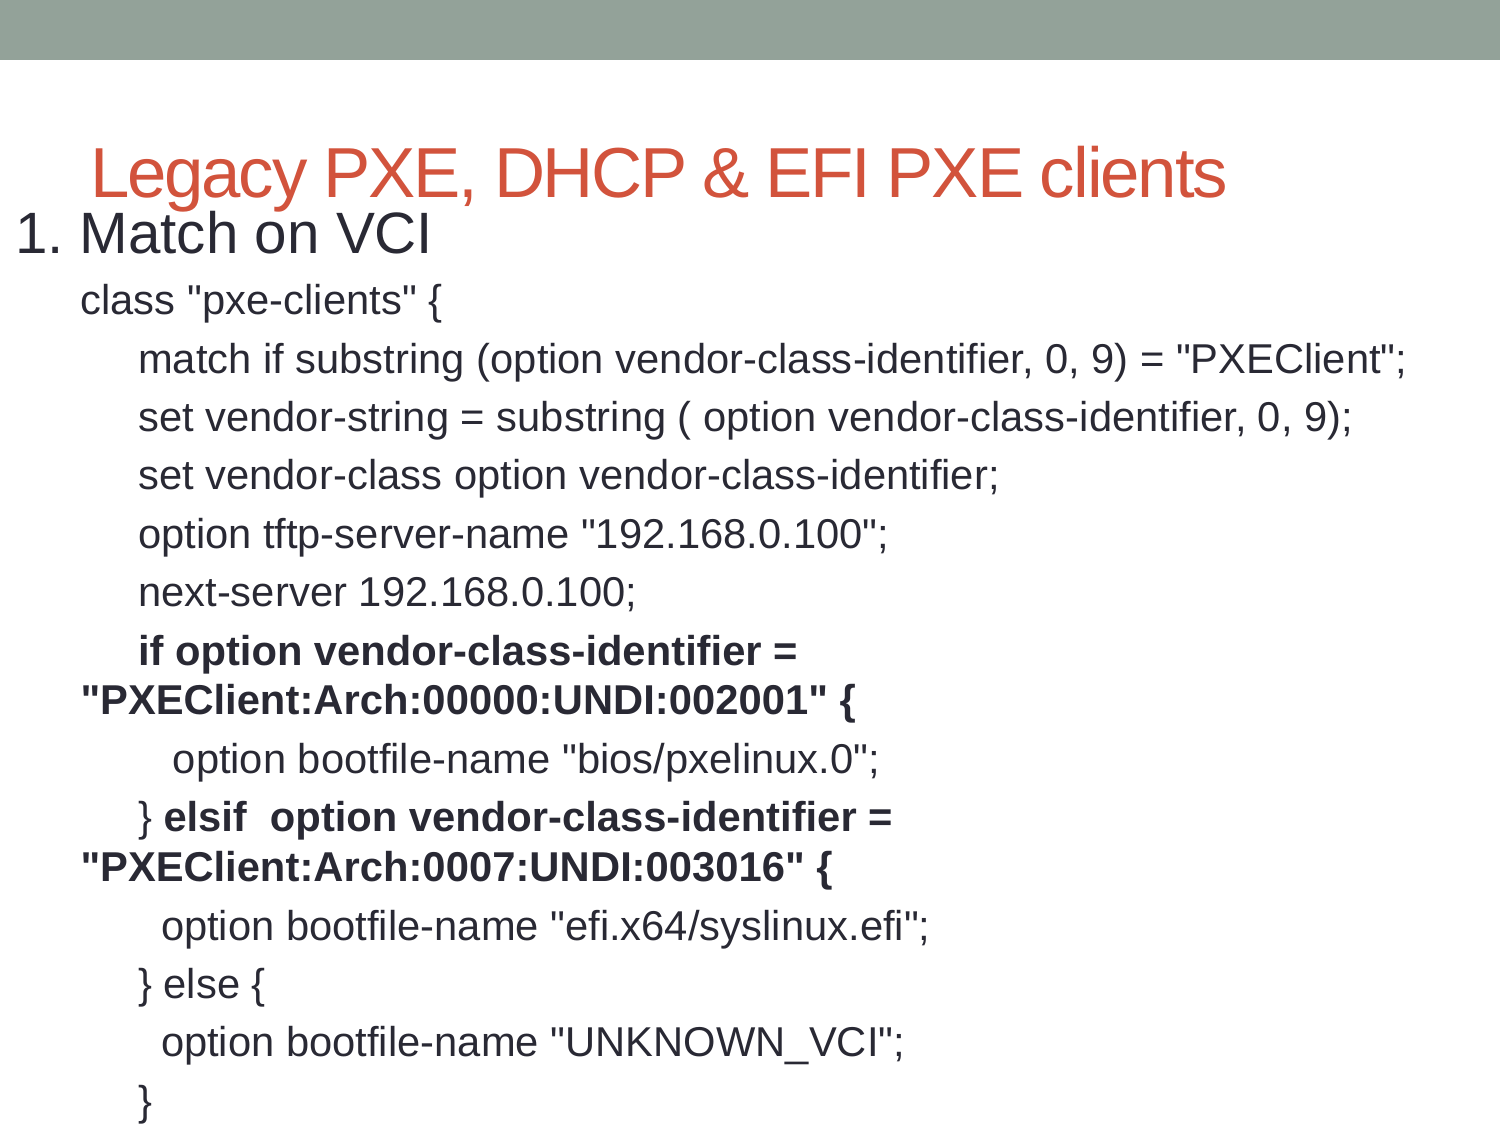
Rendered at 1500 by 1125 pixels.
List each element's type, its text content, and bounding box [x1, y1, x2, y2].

title Legacy PXE, DHCP & EFI PXE clients [75, 87, 1425, 187]
list 1. Match on VCI class "pxe-clients" { match if substring (option vendor-class-identifier, 0, 9) = "PXEClient"; set vendor-string = substring ( option vendor-class-identifier, 0, 9); set vendor-class option vendor-class-identifier; option tftp-server-name "192.168.0.100"; next-server 192.168.0.100; if option vendor-class-identifier = "PXEClient:Arch:00000:UNDI:002001" { option bootfile-name "bios/pxelinux.0"; } elsif option vendor-class-identifier = "PXEClient:Arch:0007:UNDI:003016" { option bootfile-name "efi.x64/syslinux.efi"; } else { option bootfile-name "UNKNOWN_VCI"; } } [0, 187, 1488, 1125]
